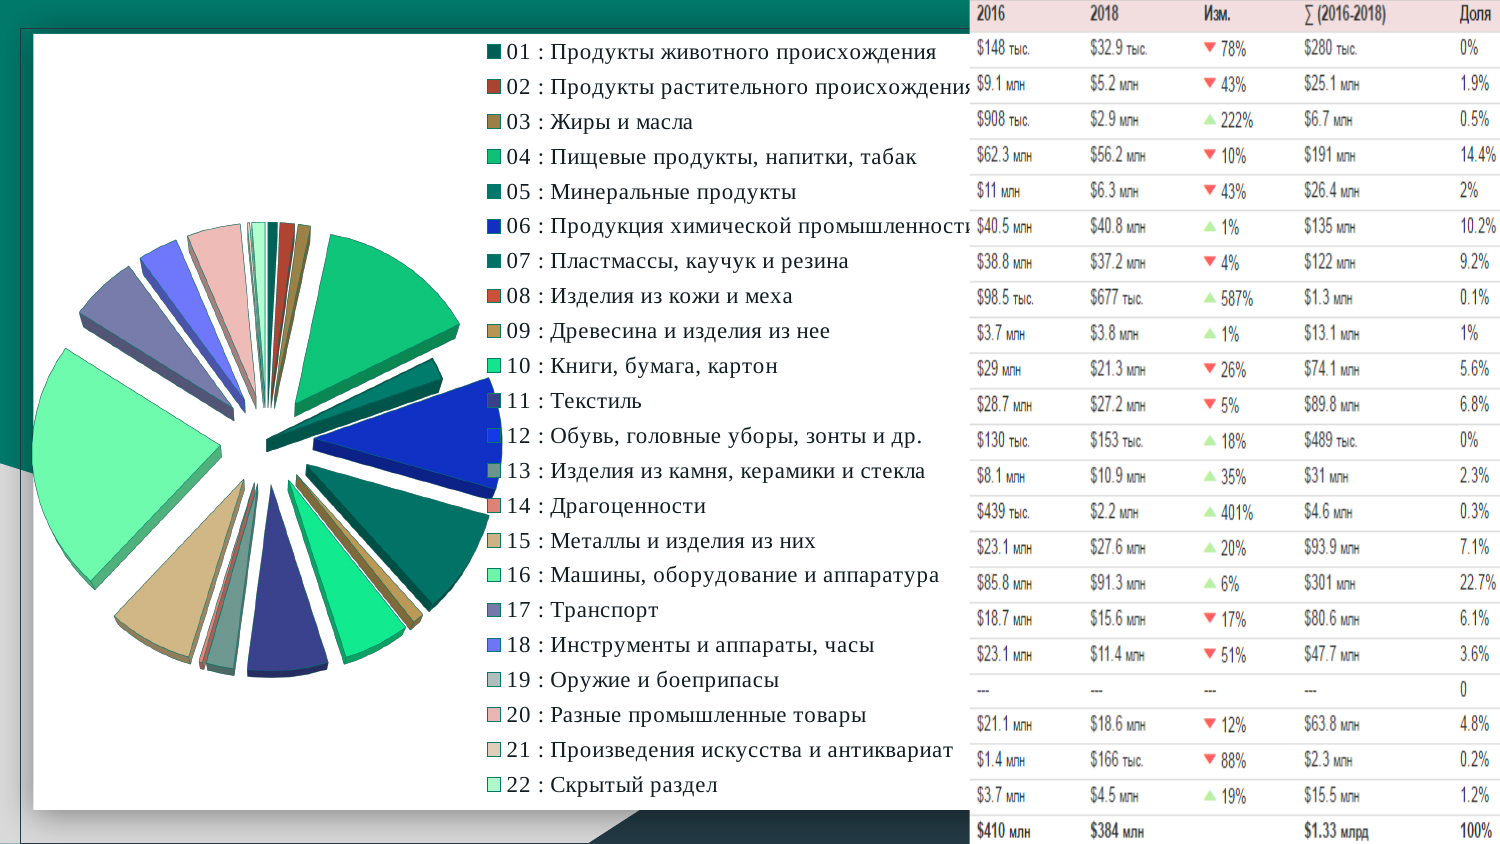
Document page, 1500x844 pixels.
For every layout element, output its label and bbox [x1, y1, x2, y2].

picture [969, 0, 1500, 844]
chart [19, 28, 969, 844]
